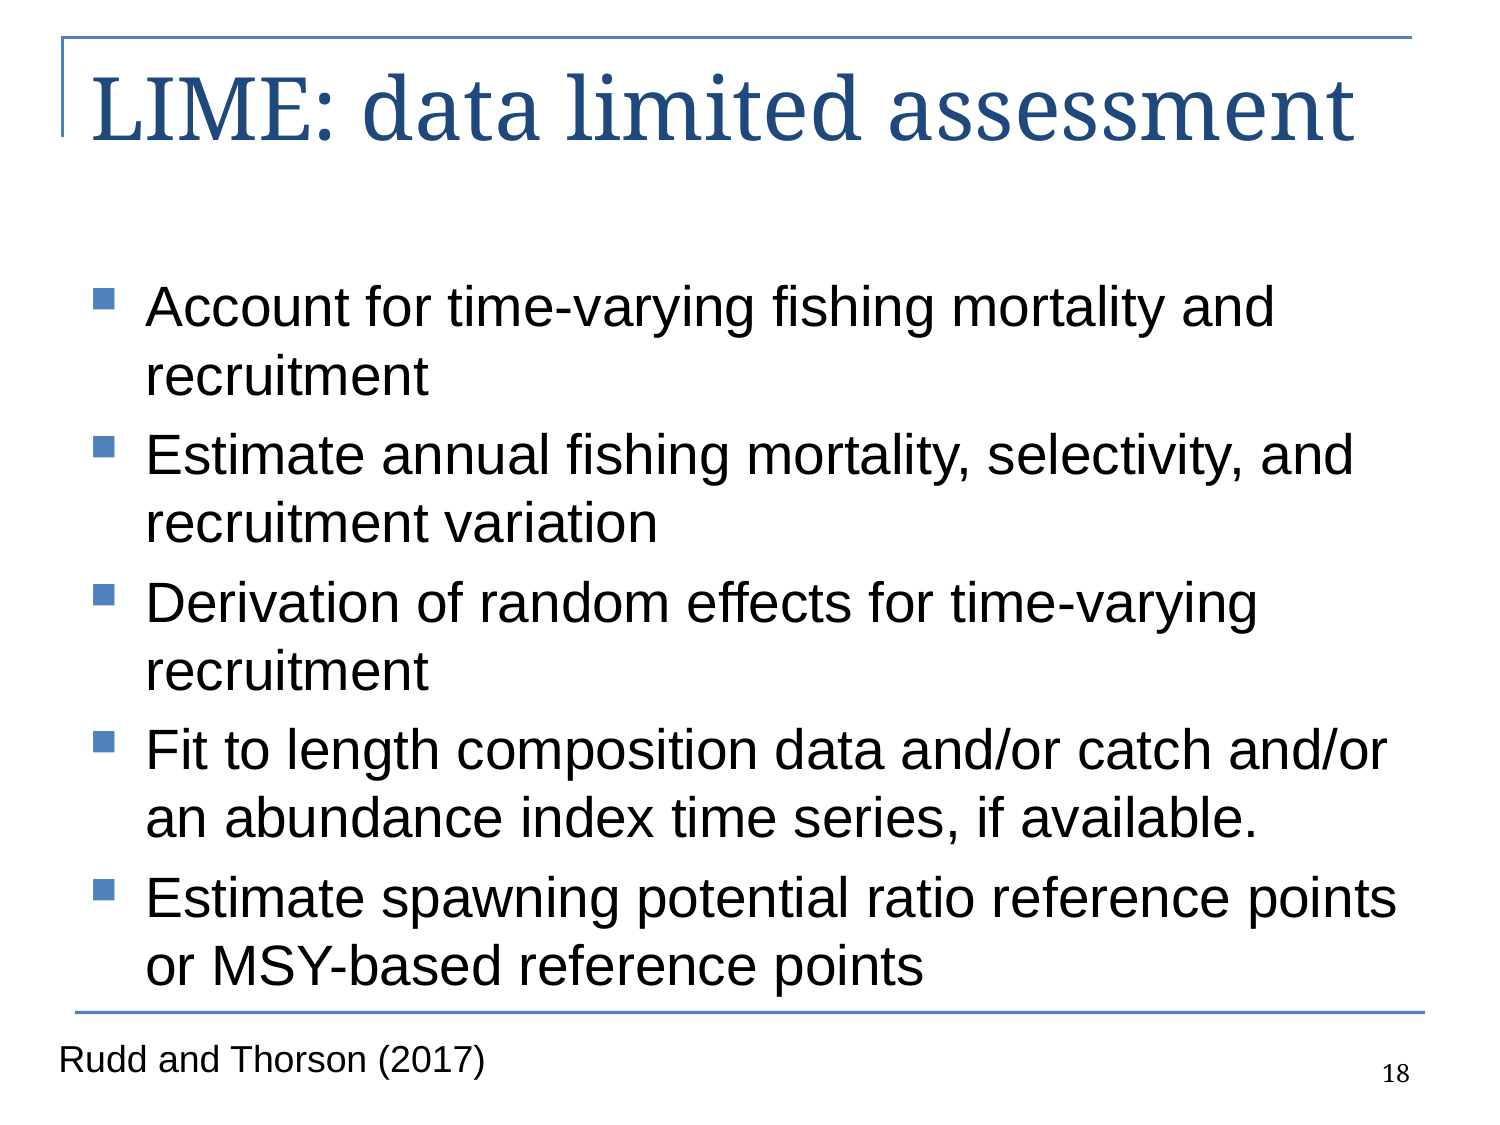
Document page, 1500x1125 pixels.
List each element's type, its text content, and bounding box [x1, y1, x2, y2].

title LIME: data limited assessment [75, 45, 1425, 233]
list Account for time-varying fishing mortality and recruitment Estimate annual fishing mortality, selectivity, and recruitment variation Derivation of random effects for time-varying recruitment Fit to length composition data and/or catch and/or an abundance index time series, if available. Estimate spawning potential ratio reference points or MSY-based reference points [75, 262, 1425, 1006]
slide_number 18 [1074, 1023, 1426, 1100]
text_box Rudd and Thorson (2017) [43, 1027, 909, 1087]
